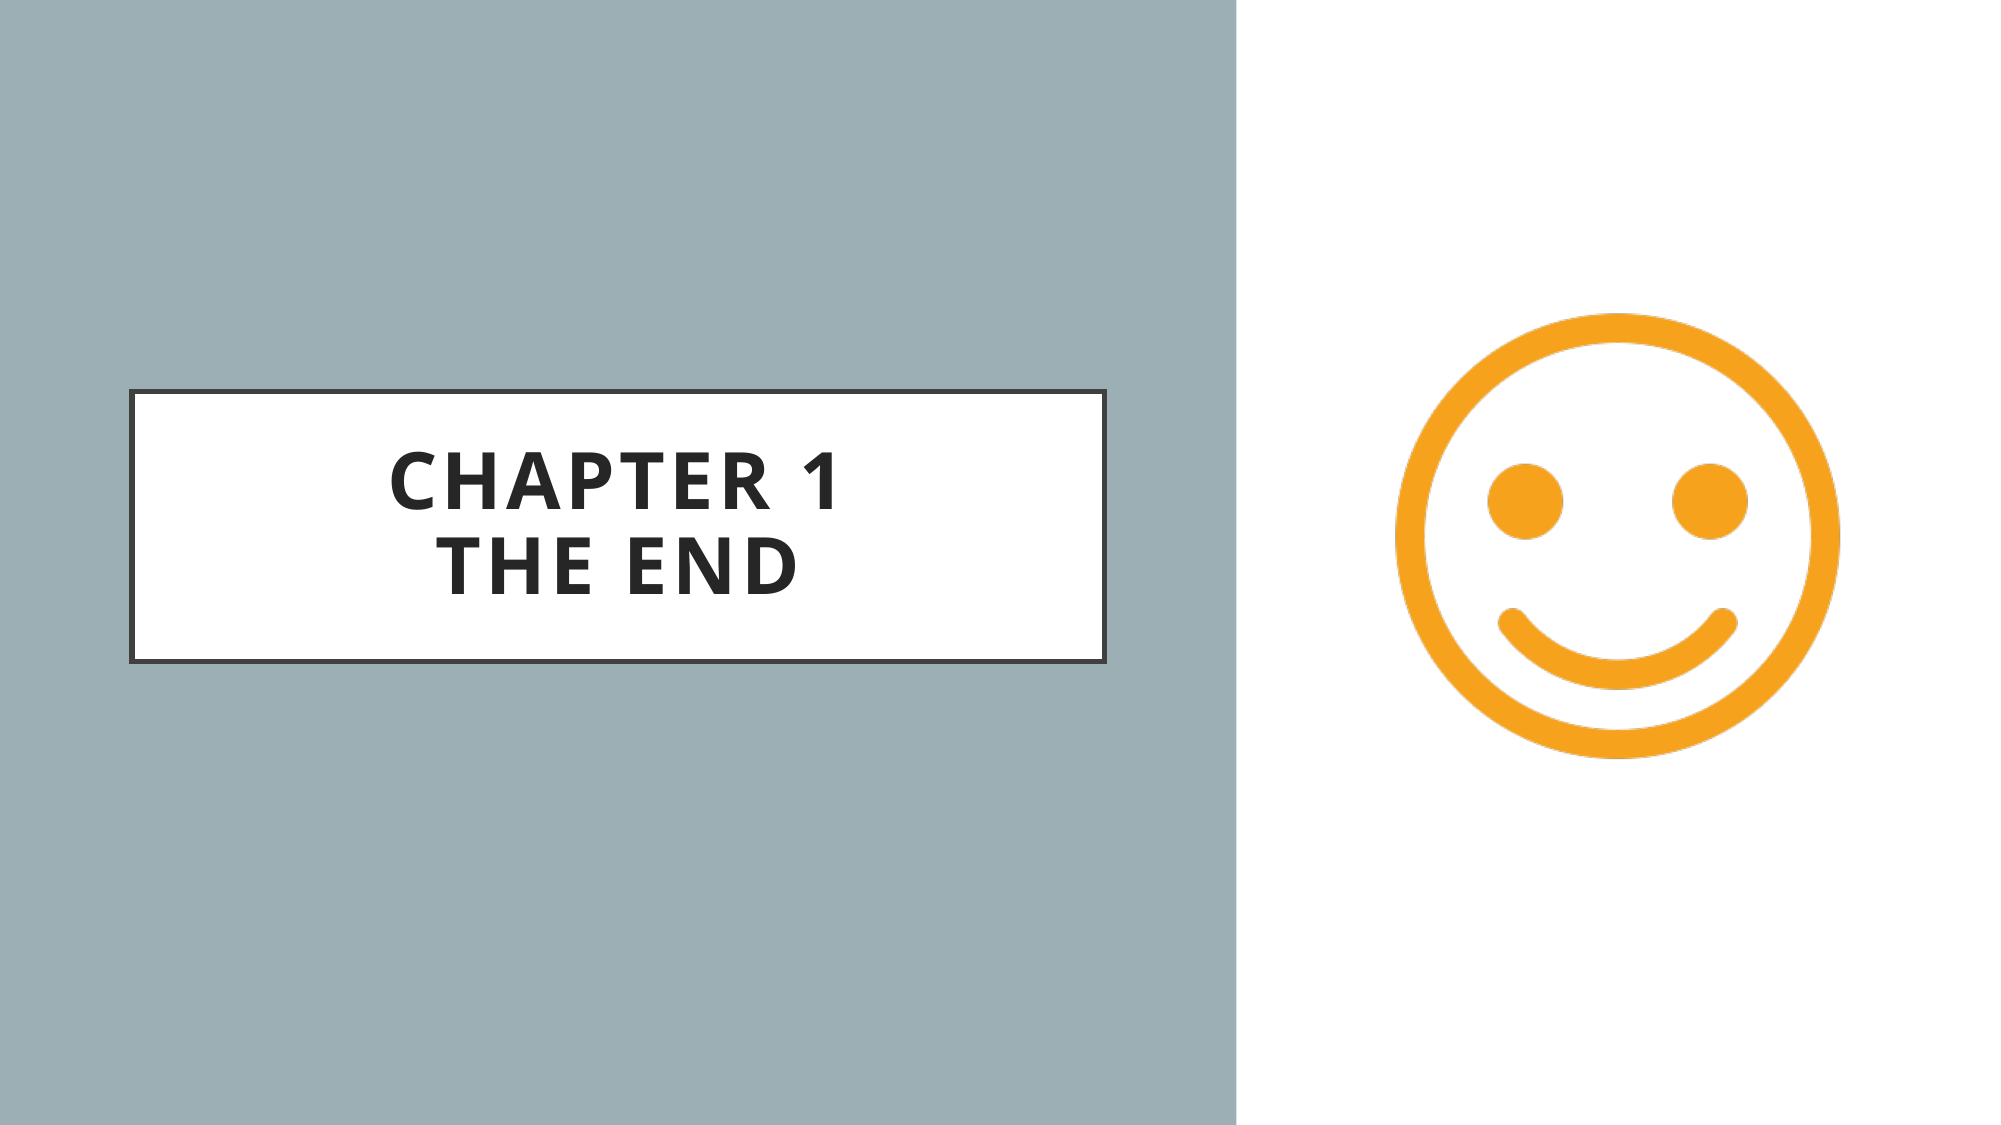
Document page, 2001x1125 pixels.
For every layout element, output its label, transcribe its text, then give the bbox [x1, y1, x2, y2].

text_box [1237, 0, 2000, 1125]
picture [1341, 259, 1895, 814]
text_box [0, 0, 1237, 1125]
title CHAPTER 1 THE END [129, 389, 1107, 664]
